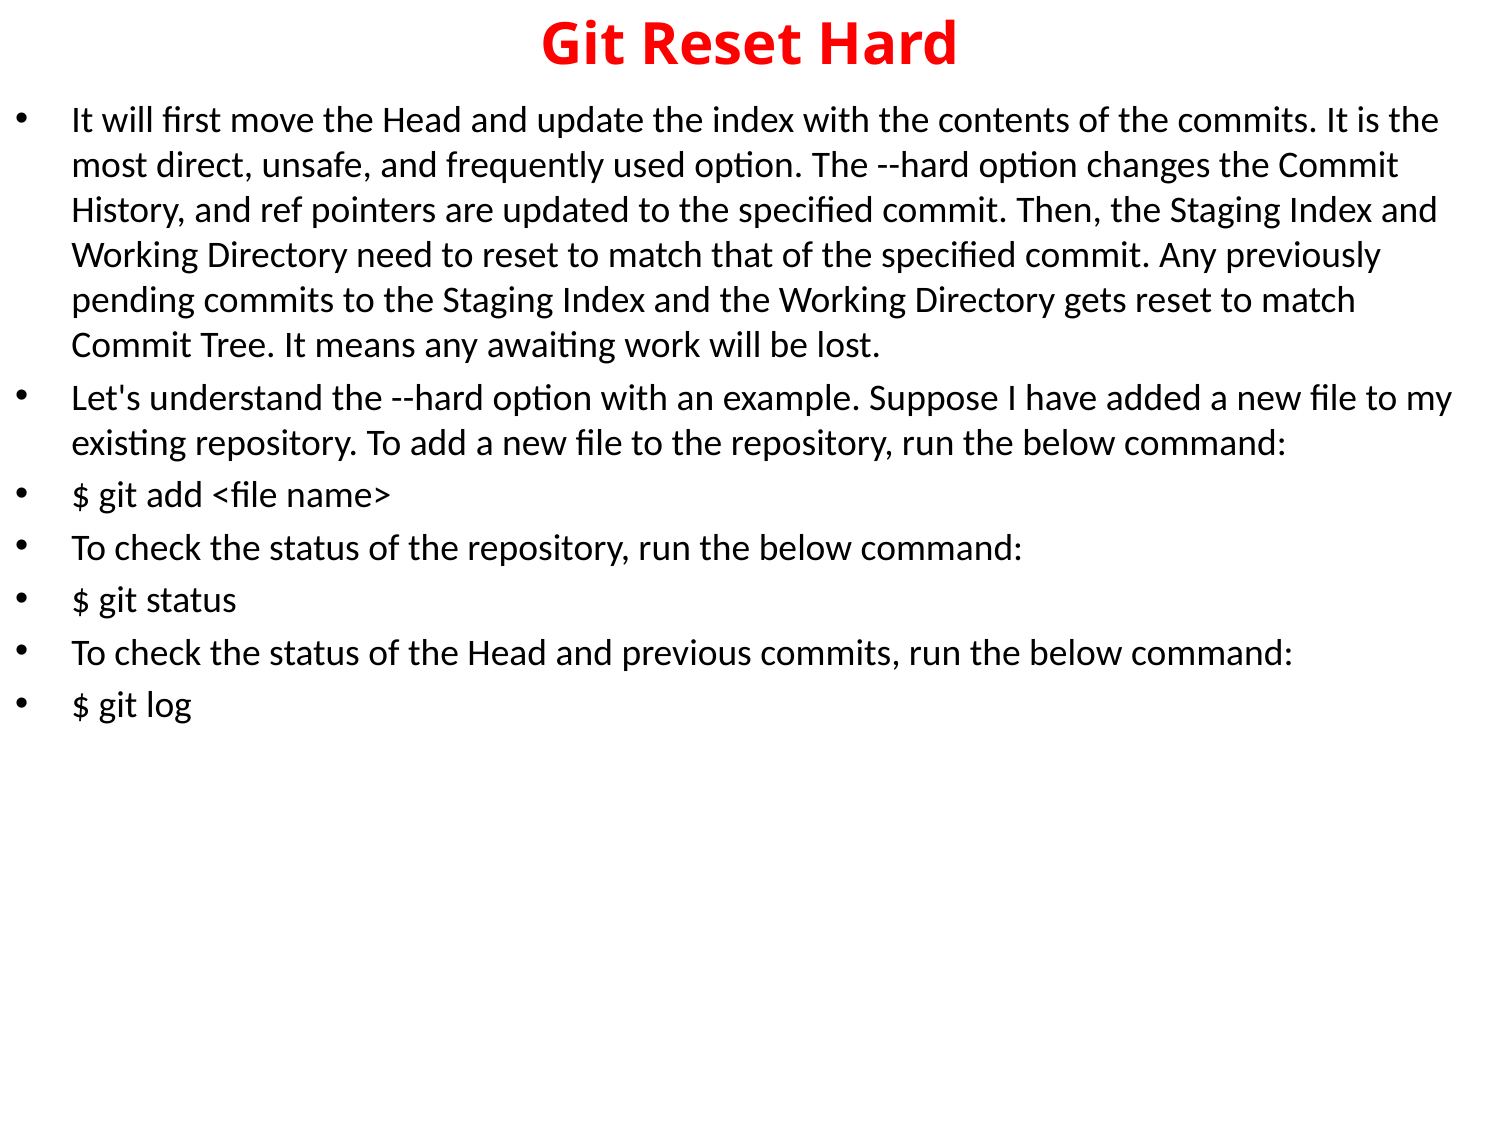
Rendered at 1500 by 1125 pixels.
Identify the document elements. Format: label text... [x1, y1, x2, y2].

list It will first move the Head and update the index with the contents of the commits. It is the most direct, unsafe, and frequently used option. The --hard option changes the Commit History, and ref pointers are updated to the specified commit. Then, the Staging Index and Working Directory need to reset to match that of the specified commit. Any previously pending commits to the Staging Index and the Working Directory gets reset to match Commit Tree. It means any awaiting work will be lost. Let's understand the --hard option with an example. Suppose I have added a new file to my existing repository. To add a new file to the repository, run the below command: $ git add <file name> To check the status of the repository, run the below command: $ git status To check the status of the Head and previous commits, run the below command: $ git log [0, 87, 1500, 1125]
title Git Reset Hard [75, 7, 1425, 75]
